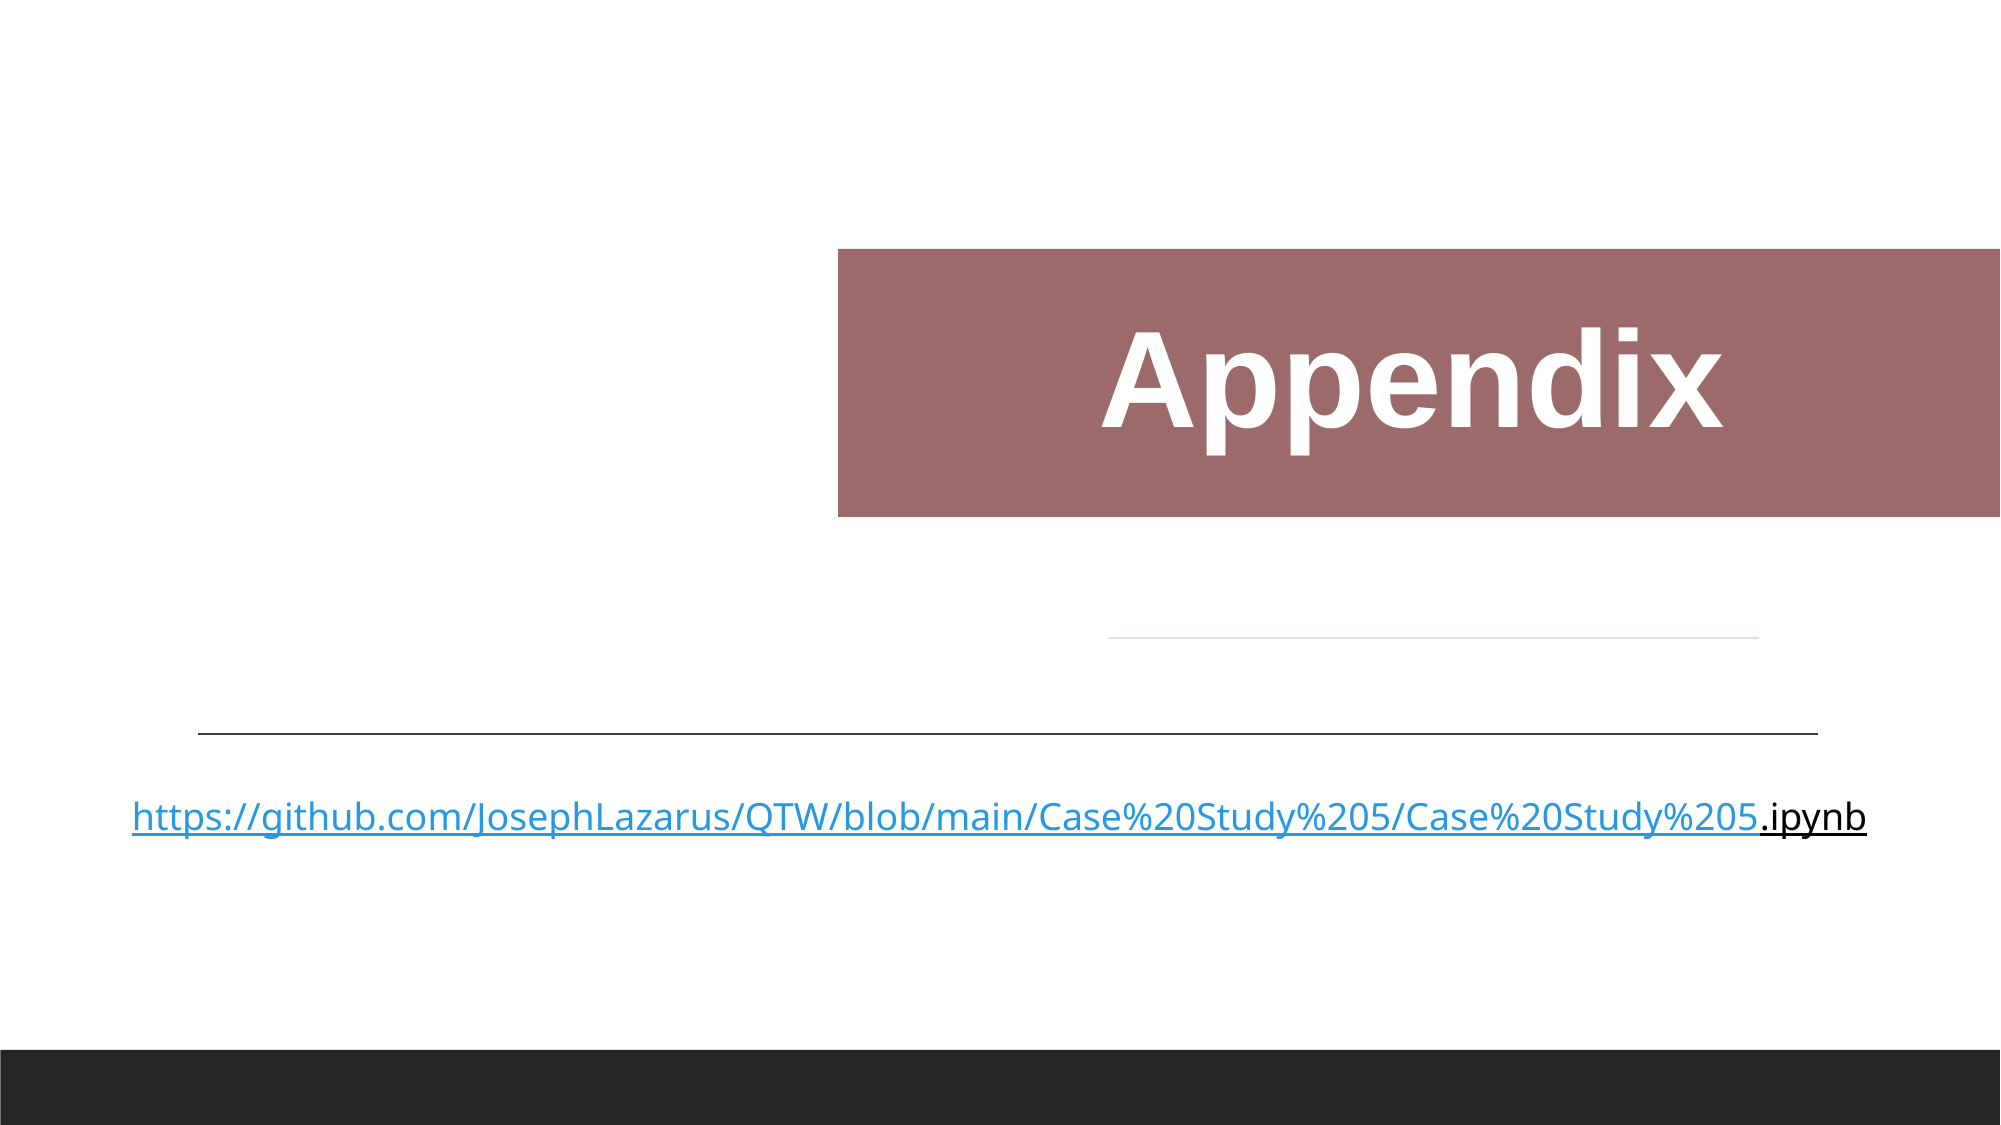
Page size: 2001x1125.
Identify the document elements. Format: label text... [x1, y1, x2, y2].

text_box Appendix [921, 311, 1903, 455]
text_box [837, 248, 2000, 518]
text_box https://github.com/JosephLazarus/QTW/blob/main/Case%20Study%205/Case%20Study%205.ipynb [116, 785, 1928, 852]
